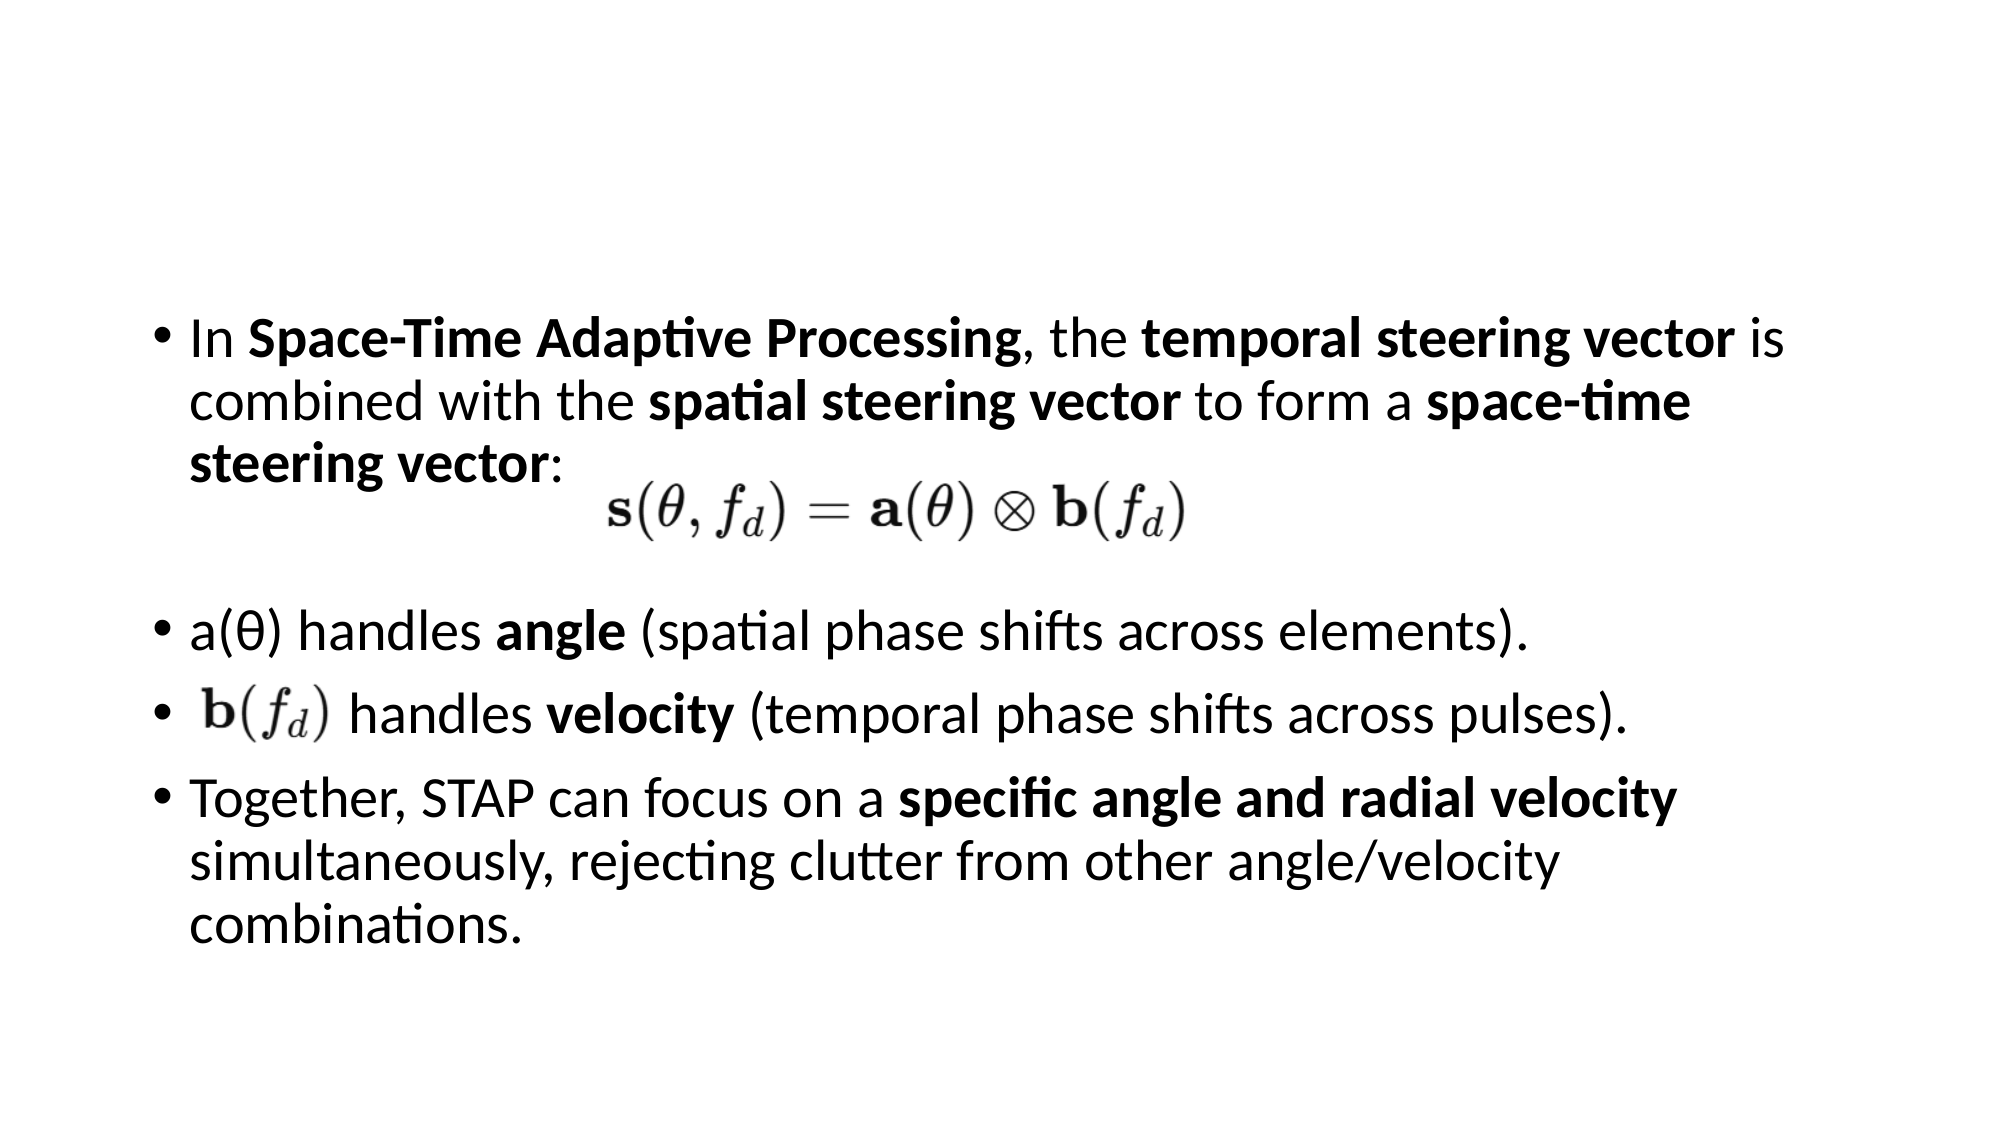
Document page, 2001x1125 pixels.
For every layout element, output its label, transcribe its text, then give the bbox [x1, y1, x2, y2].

picture [582, 456, 1211, 560]
picture [181, 666, 342, 756]
list In Space-Time Adaptive Processing, the temporal steering vector is combined with the spatial steering vector to form a space-time steering vector: a(θ) handles angle (spatial phase shifts across elements). handles velocity (temporal phase shifts across pulses). Together, STAP can focus on a specific angle and radial velocity simultaneously, rejecting clutter from other angle/velocity combinations. [137, 299, 1863, 1014]
